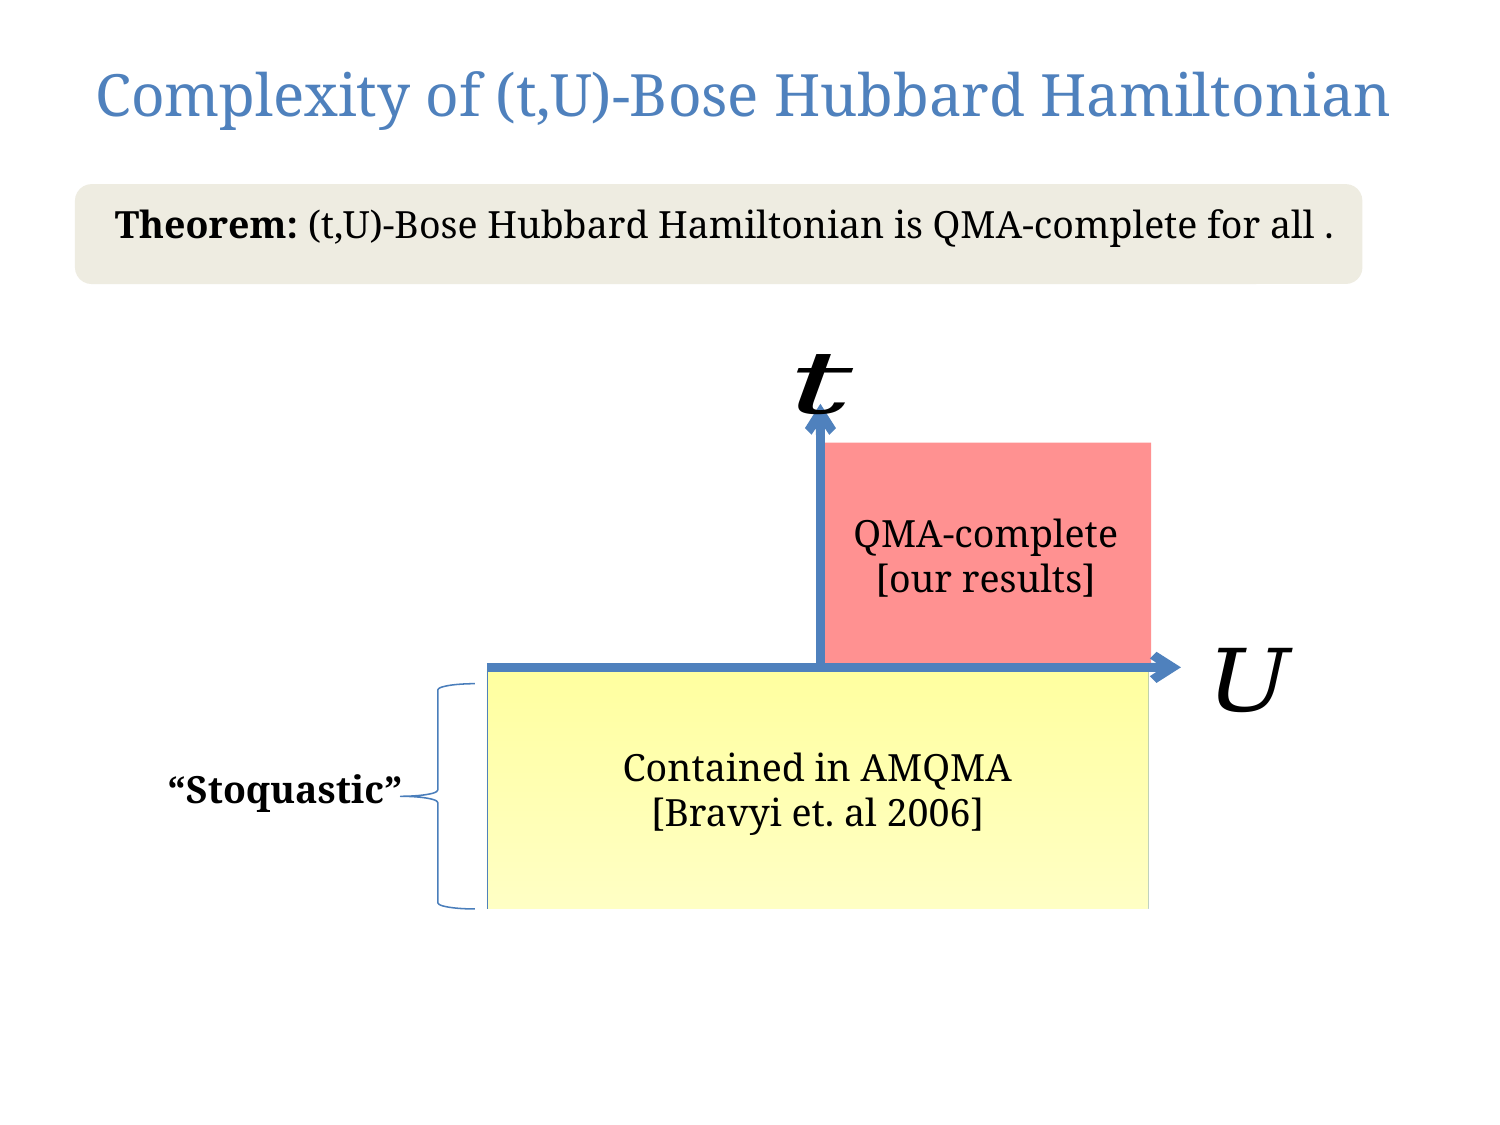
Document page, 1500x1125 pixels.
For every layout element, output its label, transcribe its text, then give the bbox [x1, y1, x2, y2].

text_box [145, 337, 1301, 910]
text_box Complexity of (t,U)-Bose Hubbard Hamiltonian [67, 51, 1422, 136]
text_box [72, 181, 1365, 287]
